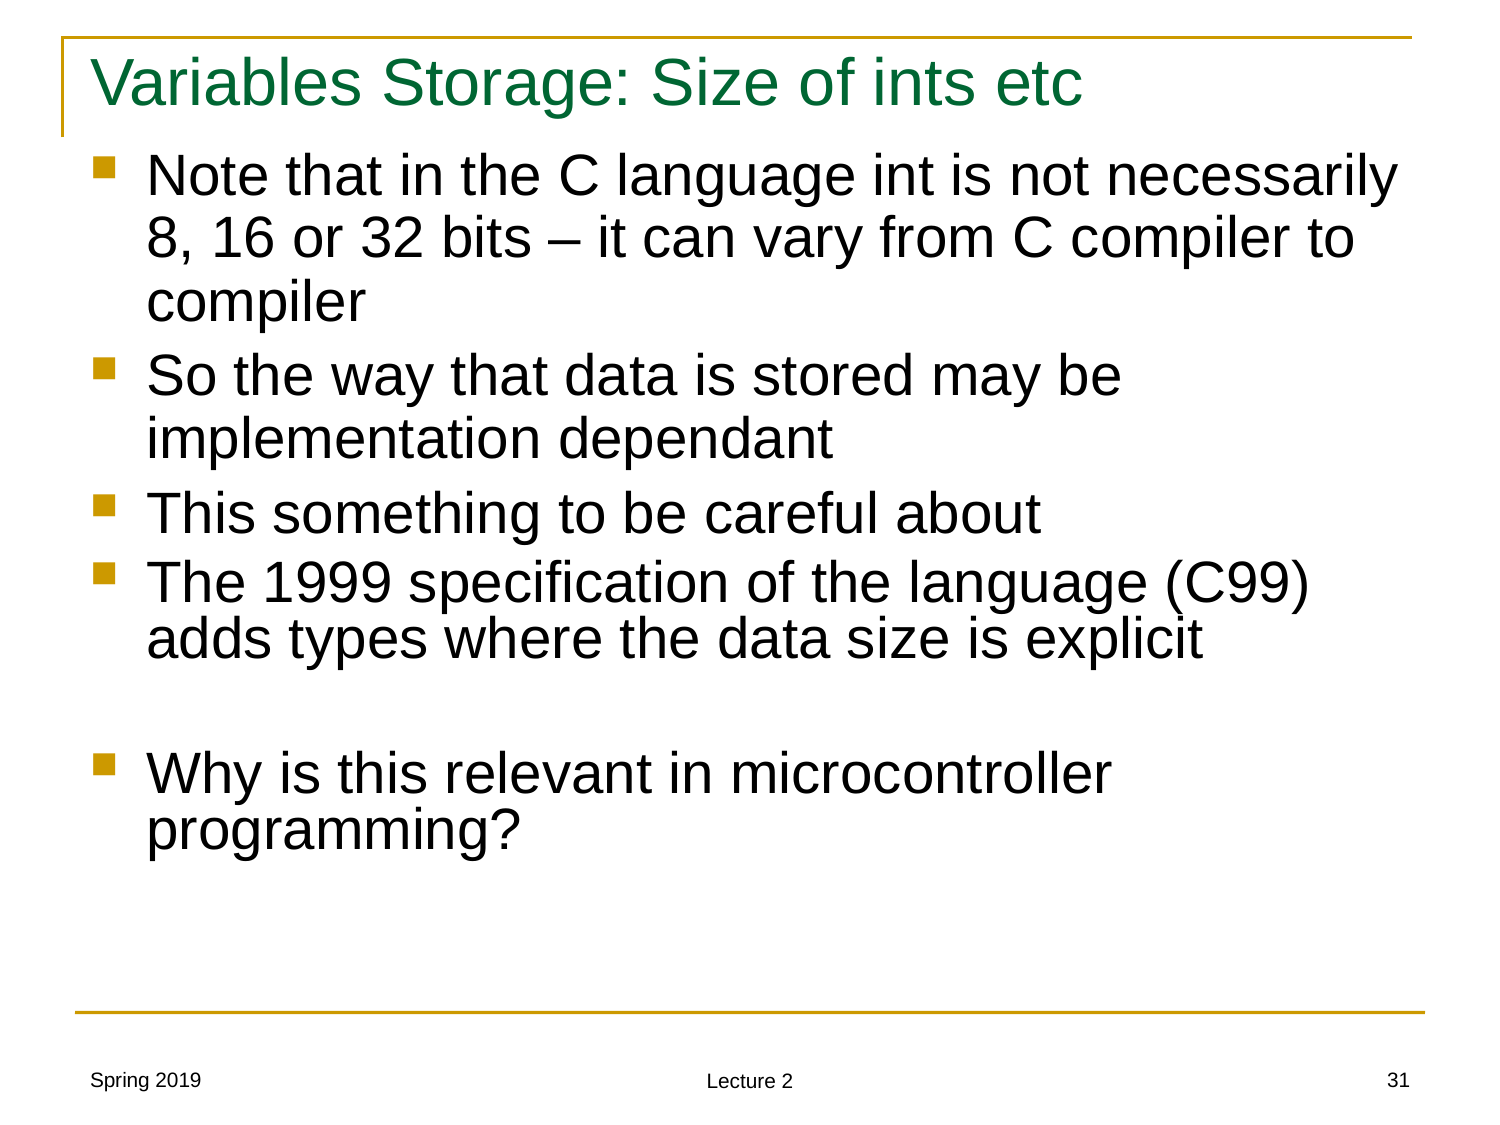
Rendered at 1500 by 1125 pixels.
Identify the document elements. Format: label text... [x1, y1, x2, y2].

slide_number Spring 2019 [75, 1024, 425, 1100]
title Variables Storage: Size of ints etc [75, 31, 1425, 137]
slide_number 31 [1074, 1024, 1425, 1100]
footer Lecture 2 [512, 1025, 988, 1100]
list Note that in the C language int is not necessarily 8, 16 or 32 bits – it can vary from C compiler to compiler So the way that data is stored may be implementation dependant This something to be careful about The 1999 specification of the language (C99) adds types where the data size is explicit Why is this relevant in microcontroller programming? [75, 137, 1425, 941]
